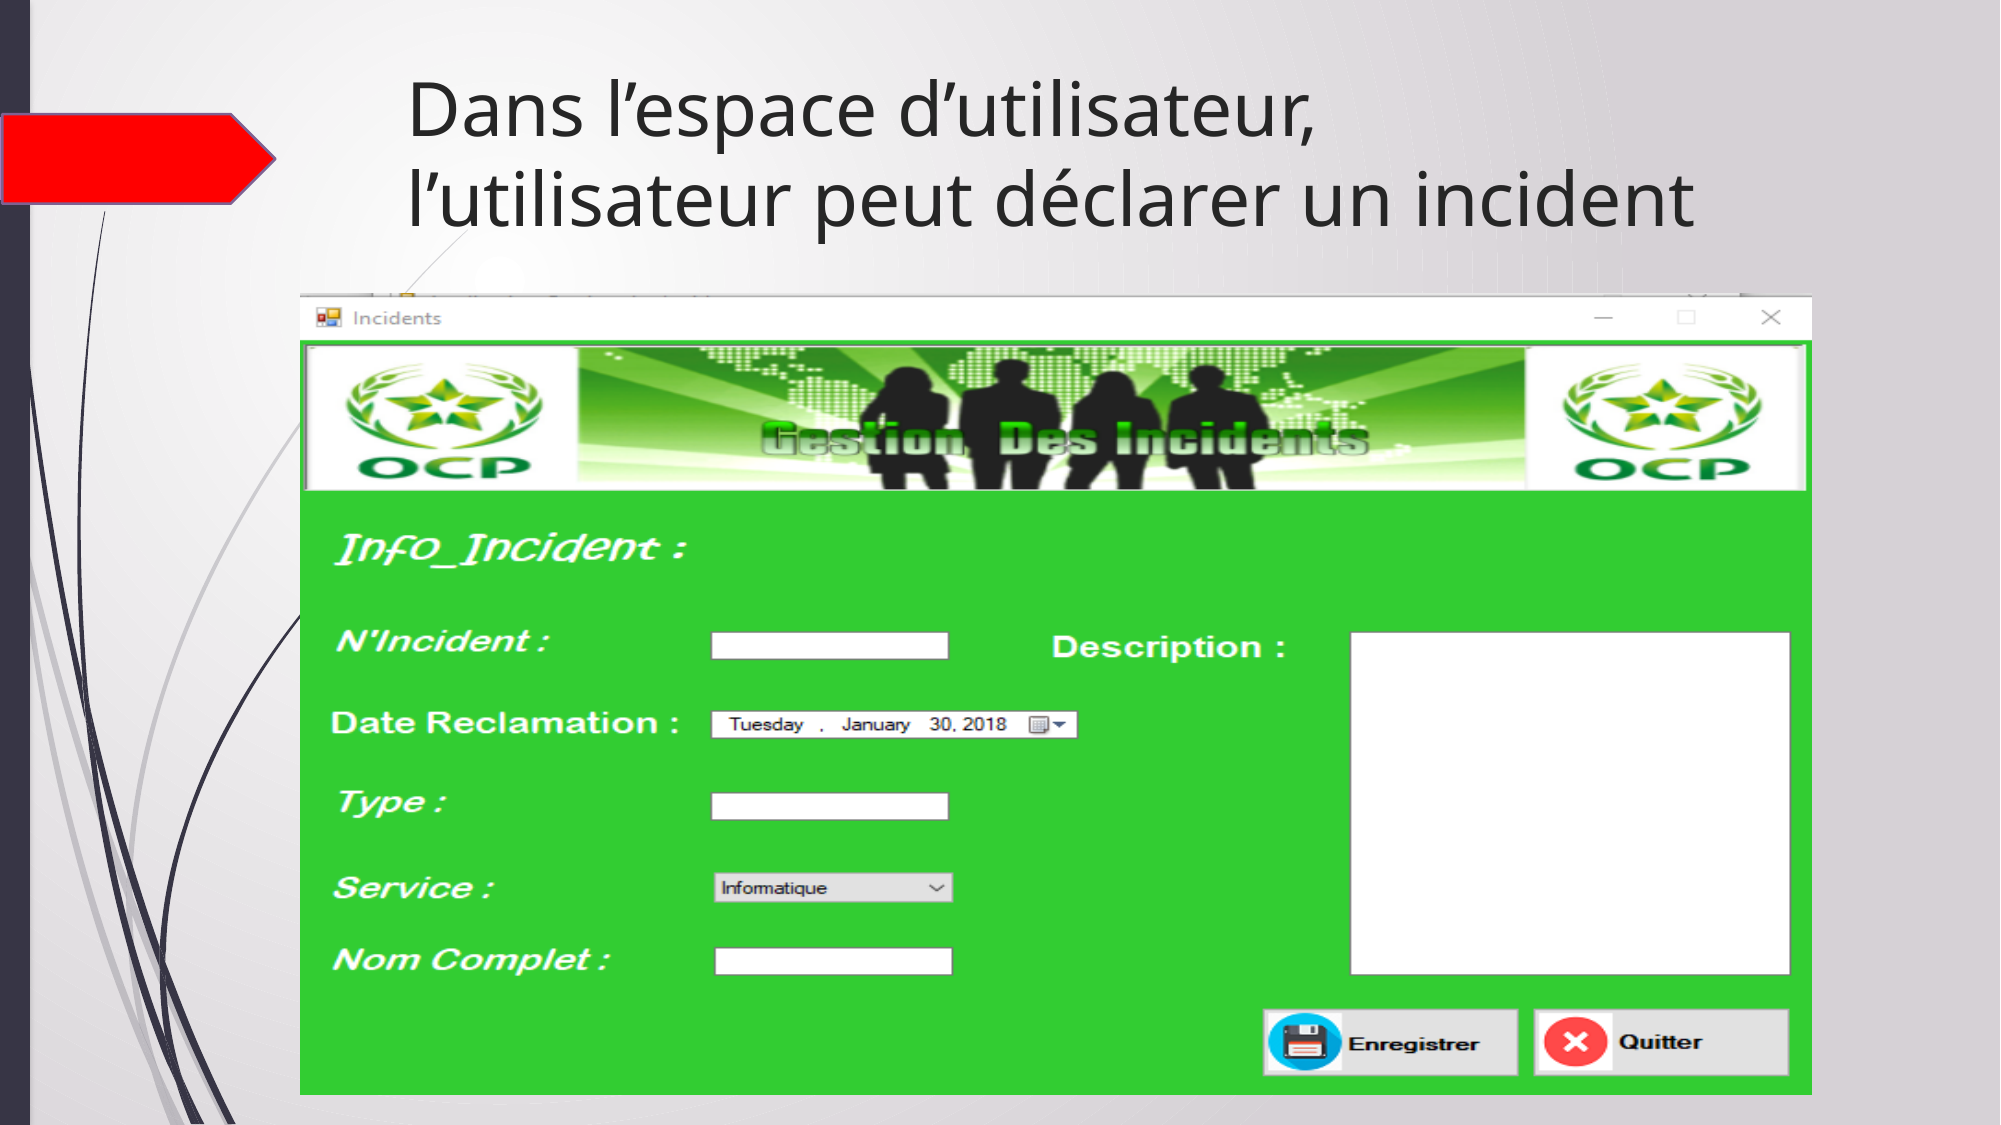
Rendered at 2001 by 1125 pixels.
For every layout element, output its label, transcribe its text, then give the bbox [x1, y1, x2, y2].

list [299, 292, 1812, 1095]
title Dans l’espace d’utilisateur, l’utilisateur peut déclarer un incident [391, 53, 1854, 264]
text_box [0, 112, 277, 205]
